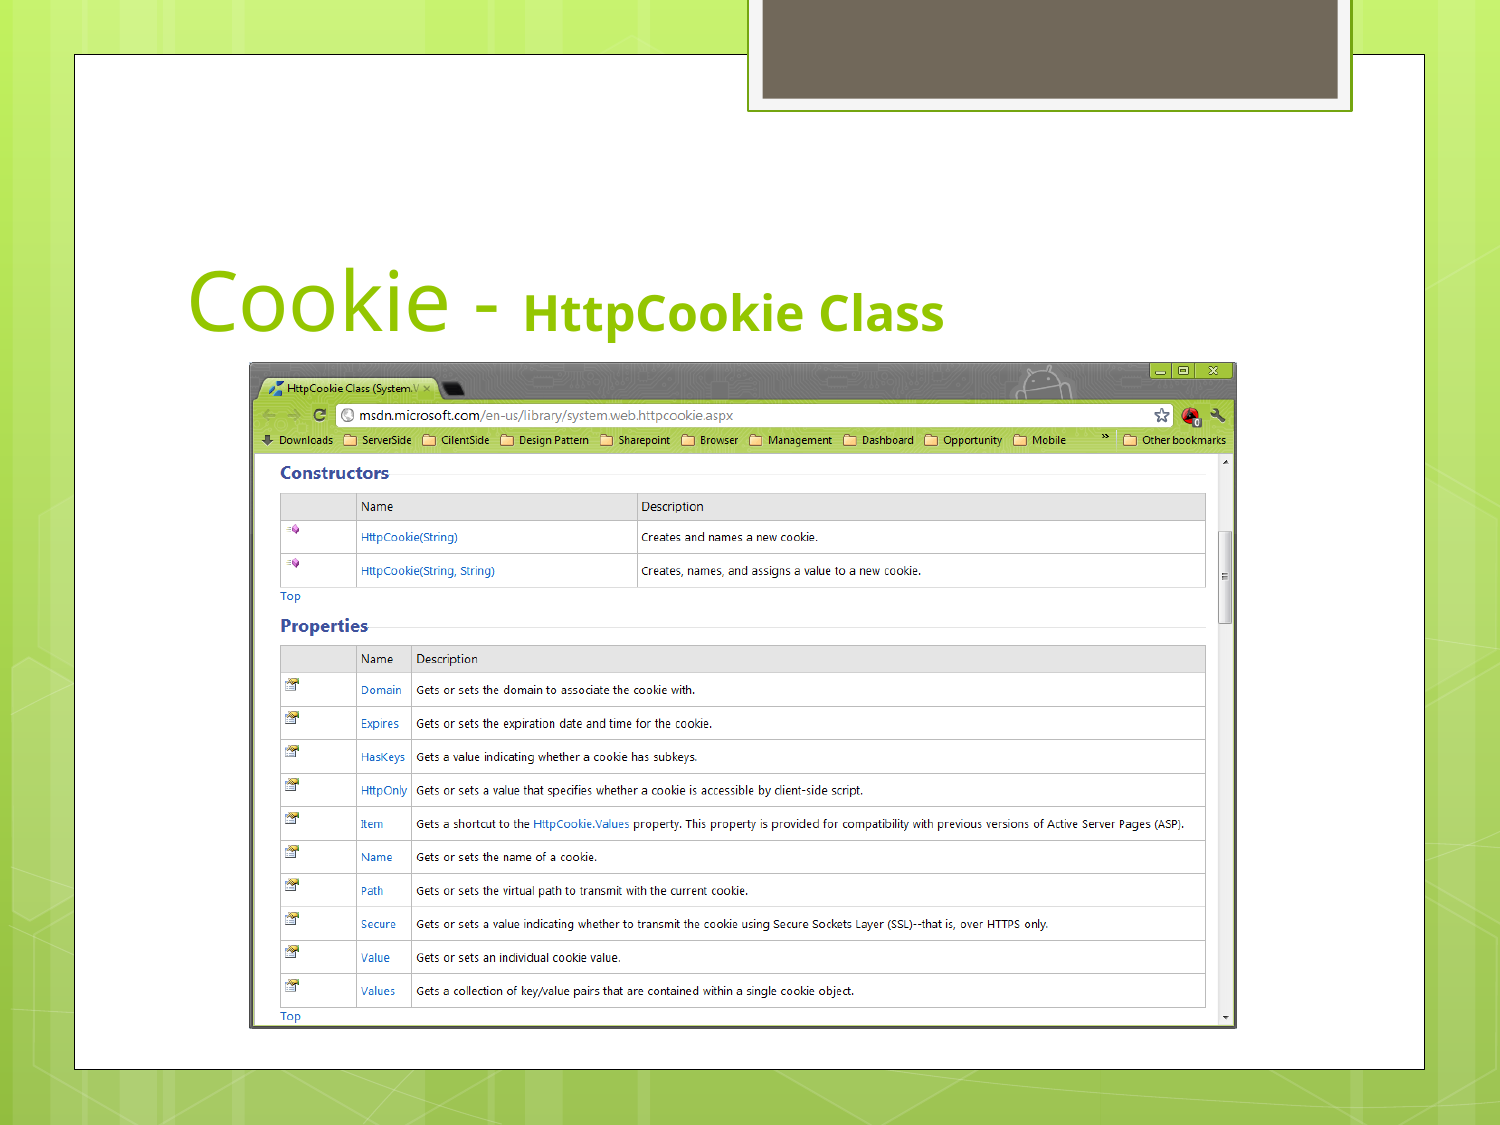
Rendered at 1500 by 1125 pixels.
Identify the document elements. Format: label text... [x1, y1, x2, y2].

title Cookie - HttpCookie Class [171, 168, 1324, 357]
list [249, 362, 1237, 1030]
